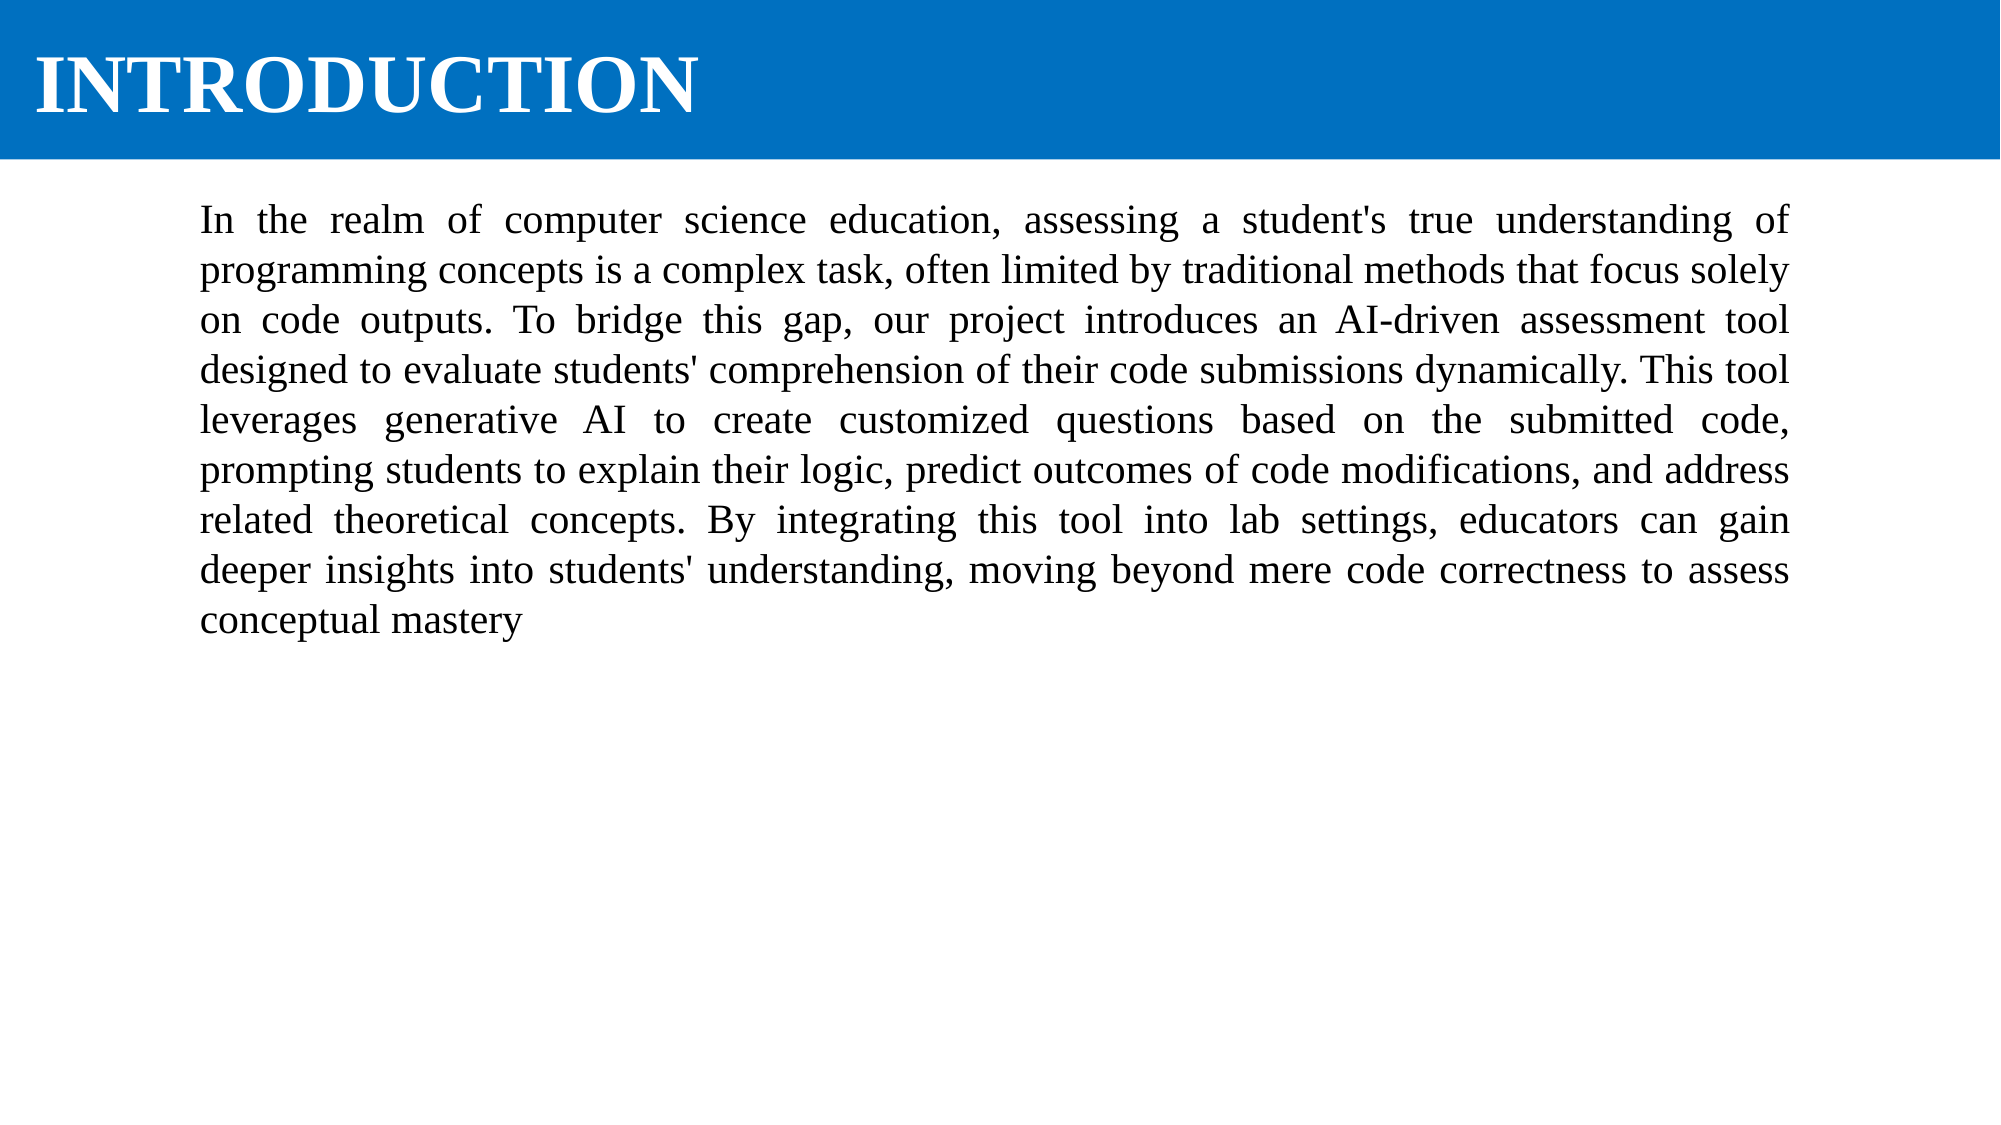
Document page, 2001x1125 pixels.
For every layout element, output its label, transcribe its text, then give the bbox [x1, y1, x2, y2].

text_box INTRODUCTION [19, 21, 765, 137]
text_box [0, 0, 2000, 160]
text_box In the realm of computer science education, assessing a student's true understanding of programming concepts is a complex task, often limited by traditional methods that focus solely on code outputs. To bridge this gap, our project introduces an AI-driven assessment tool designed to evaluate students' comprehension of their code submissions dynamically. This tool leverages generative AI to create customized questions based on the submitted code, prompting students to explain their logic, predict outcomes of code modifications, and address related theoretical concepts. By integrating this tool into lab settings, educators can gain deeper insights into students' understanding, moving beyond mere code correctness to assess conceptual mastery [185, 184, 1807, 1046]
